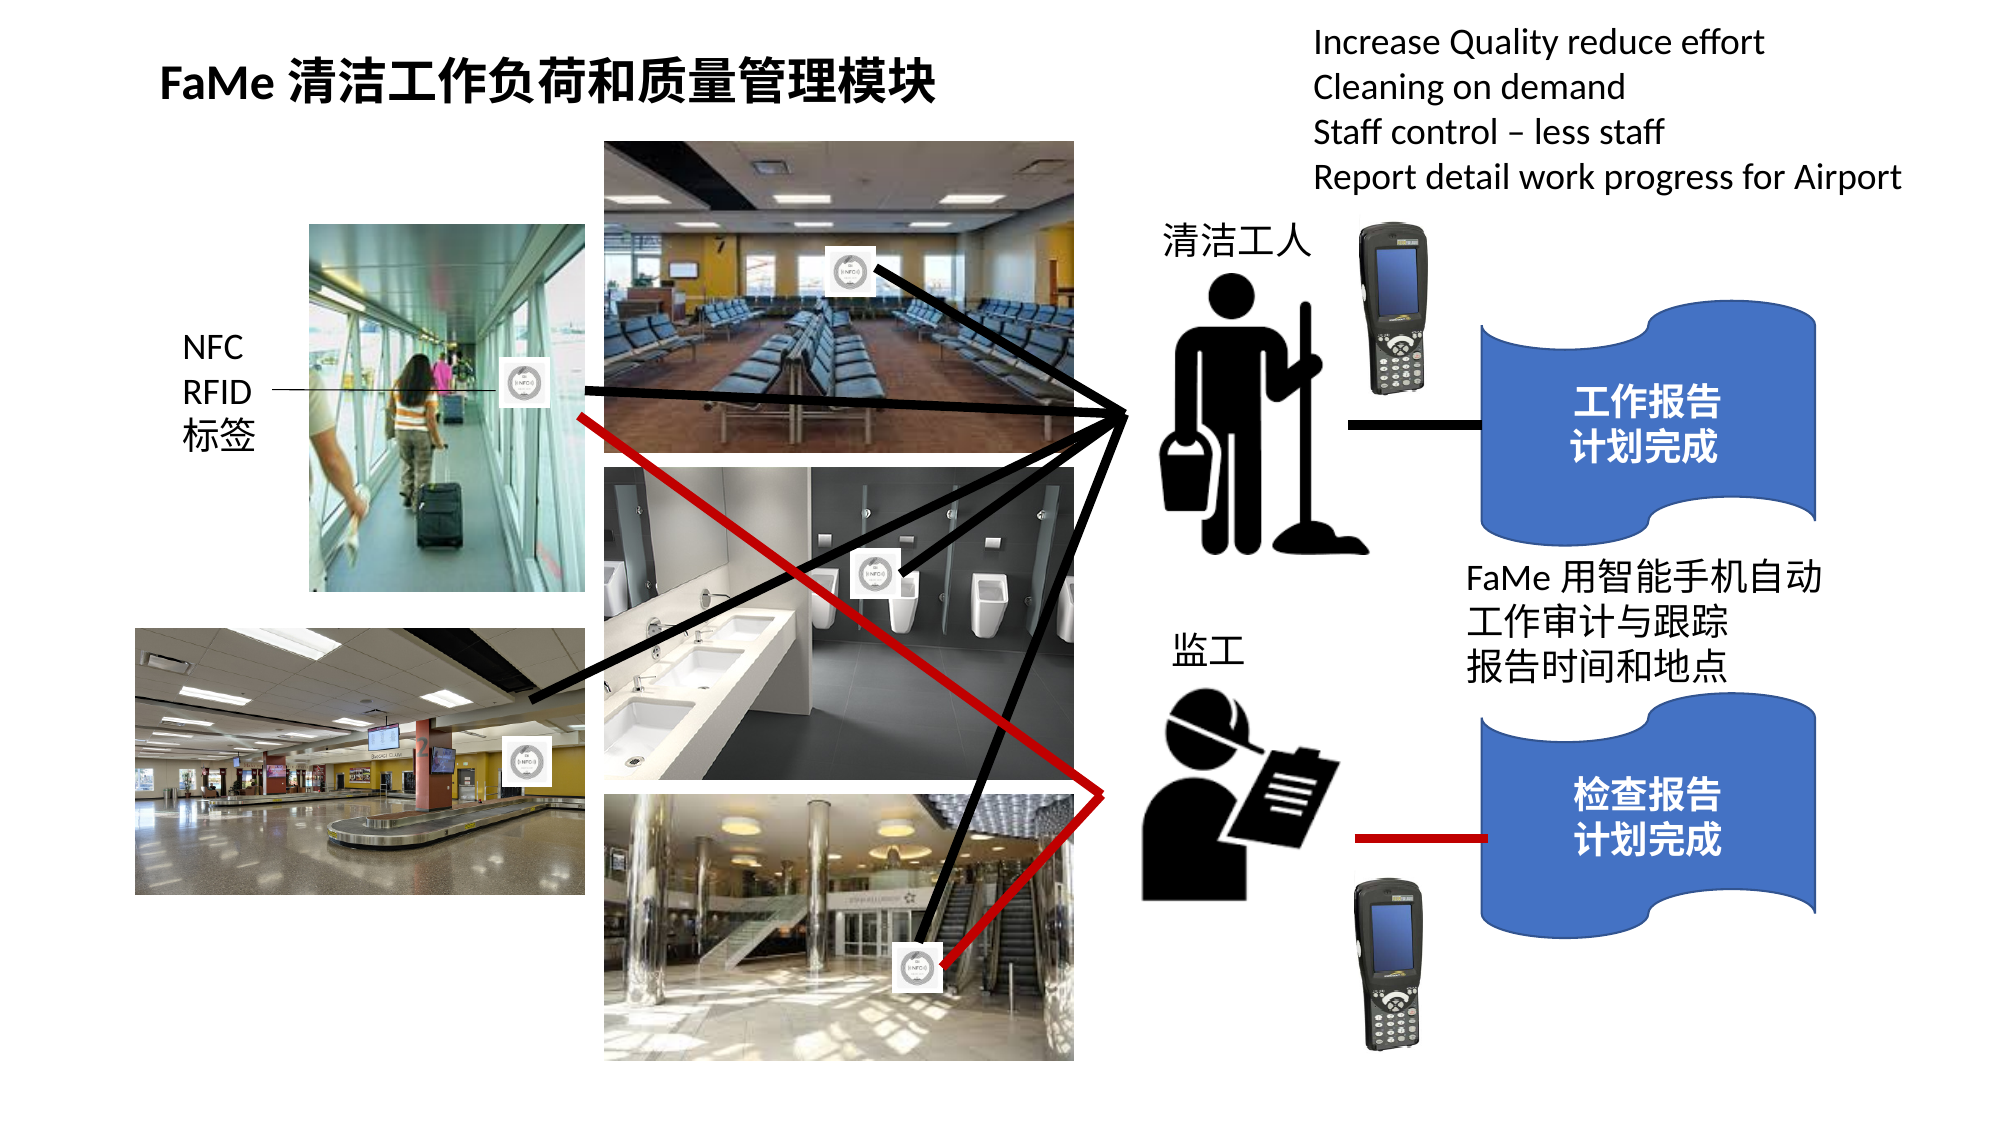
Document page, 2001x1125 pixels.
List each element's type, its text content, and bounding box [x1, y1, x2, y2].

text_box 清洁工人 [1148, 210, 1328, 270]
text_box NFC RFID 标签 [167, 314, 273, 465]
text_box 工作报告 计划完成 [1480, 299, 1817, 545]
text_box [875, 267, 1125, 390]
text_box FaMe用智能手机自动 工作审计与跟踪 报告时间和地点 [1451, 545, 1871, 695]
text_box 监工 [1156, 619, 1261, 669]
text_box Increase Quality reduce effort Cleaning on demand Staff control – less staff Report detail work progress for Airport [1298, 10, 1918, 205]
text_box FaMe清洁工作负荷和质量管理模块 [144, 42, 952, 117]
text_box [584, 390, 1125, 414]
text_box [578, 415, 1102, 795]
picture [1354, 870, 1435, 1057]
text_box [918, 414, 1125, 943]
picture [604, 795, 1074, 1061]
picture [604, 141, 1074, 390]
picture [1125, 669, 1352, 920]
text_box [942, 794, 1102, 968]
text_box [530, 414, 918, 701]
text_box 检查报告 计划完成 [1480, 695, 1817, 940]
picture [135, 628, 585, 895]
picture [309, 224, 585, 592]
picture [1125, 214, 1440, 555]
